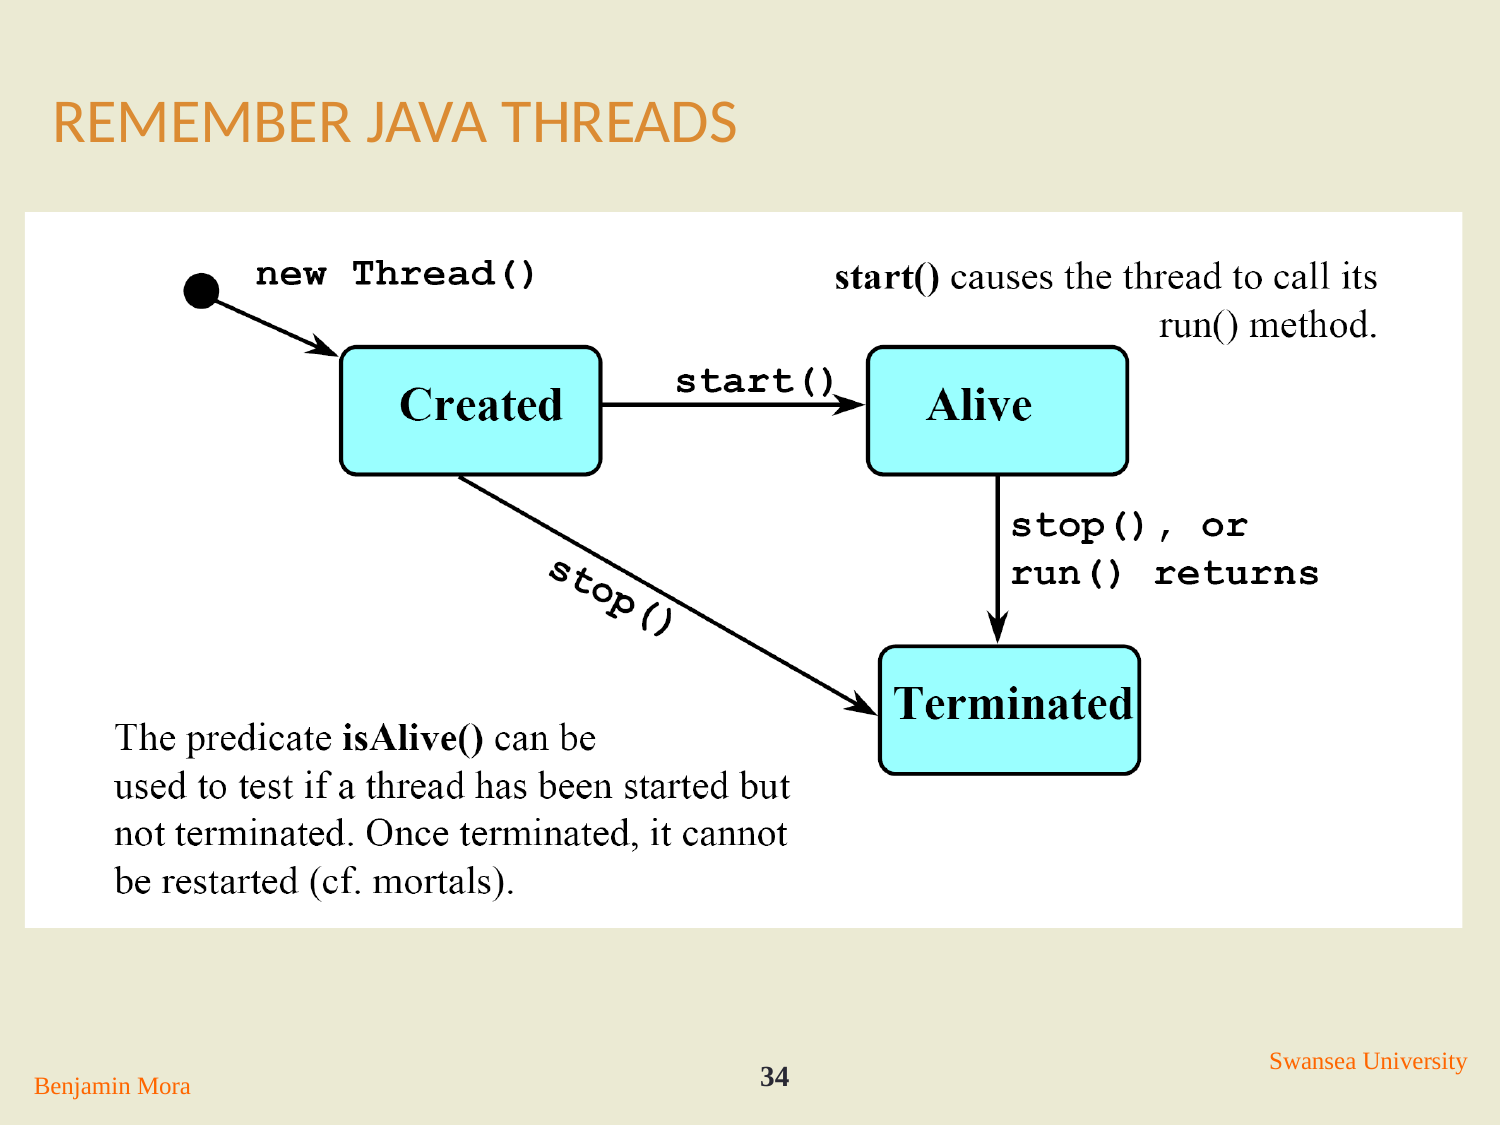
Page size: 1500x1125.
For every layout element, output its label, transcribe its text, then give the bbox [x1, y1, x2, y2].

picture [24, 211, 1463, 929]
title Remember Java Threads [37, 24, 1463, 163]
text_box Swansea University [1249, 1037, 1488, 1083]
text_box 34 [675, 1049, 875, 1100]
text_box Benjamin Mora [12, 1062, 213, 1108]
